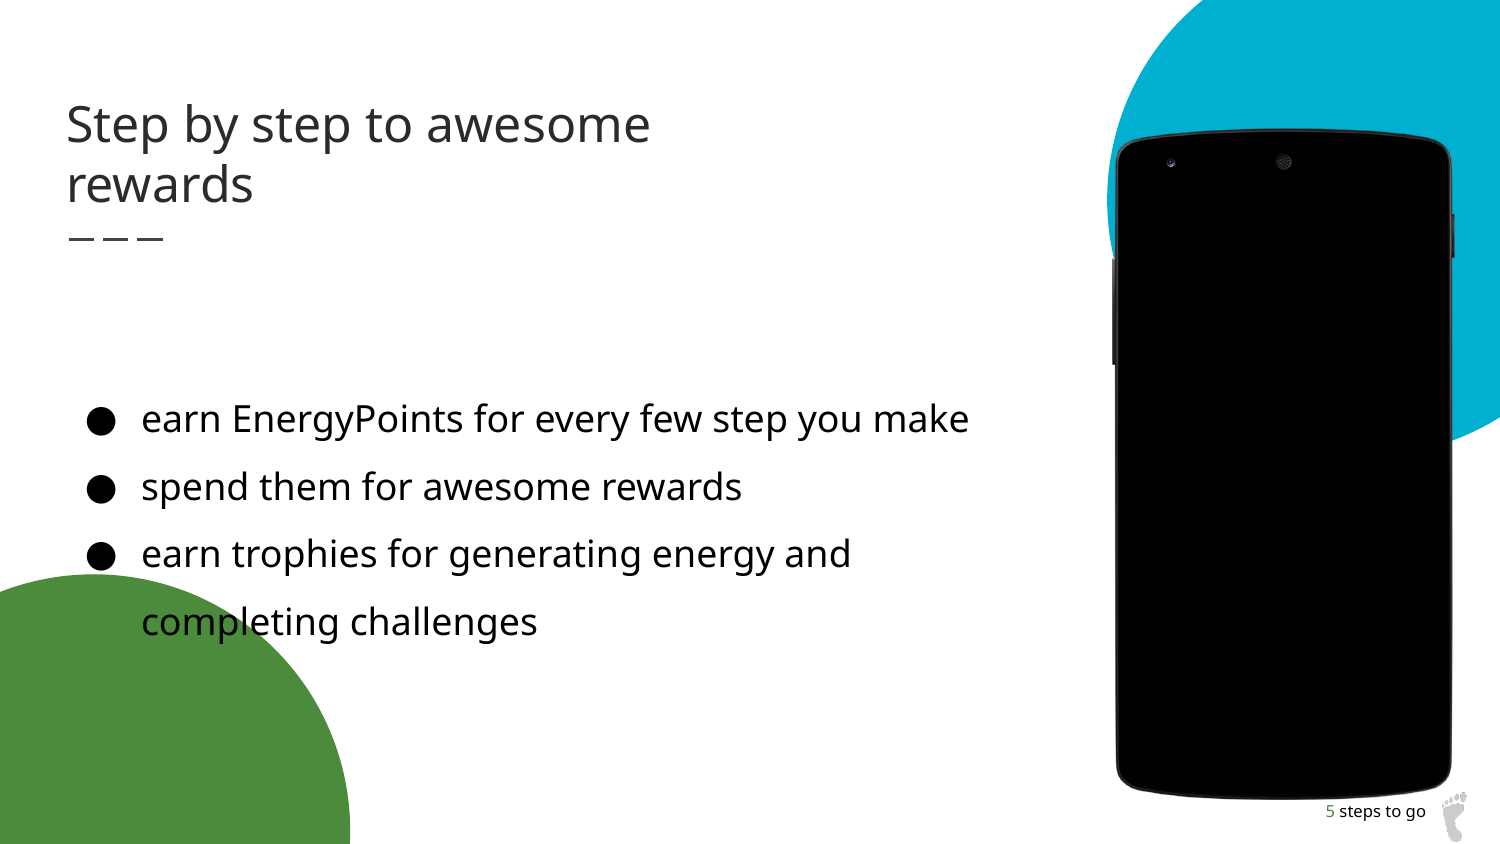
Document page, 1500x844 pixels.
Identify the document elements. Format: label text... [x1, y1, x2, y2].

text_box 5 steps to go [1129, 809, 1417, 831]
text_box [0, 577, 351, 844]
text_box [1117, 0, 1500, 438]
title Step by step to awesome rewards [51, 103, 692, 228]
list earn EnergyPoints for every few step you make spend them for awesome rewards earn trophies for generating energy and completing challenges [51, 265, 1042, 750]
picture [1112, 128, 1485, 844]
